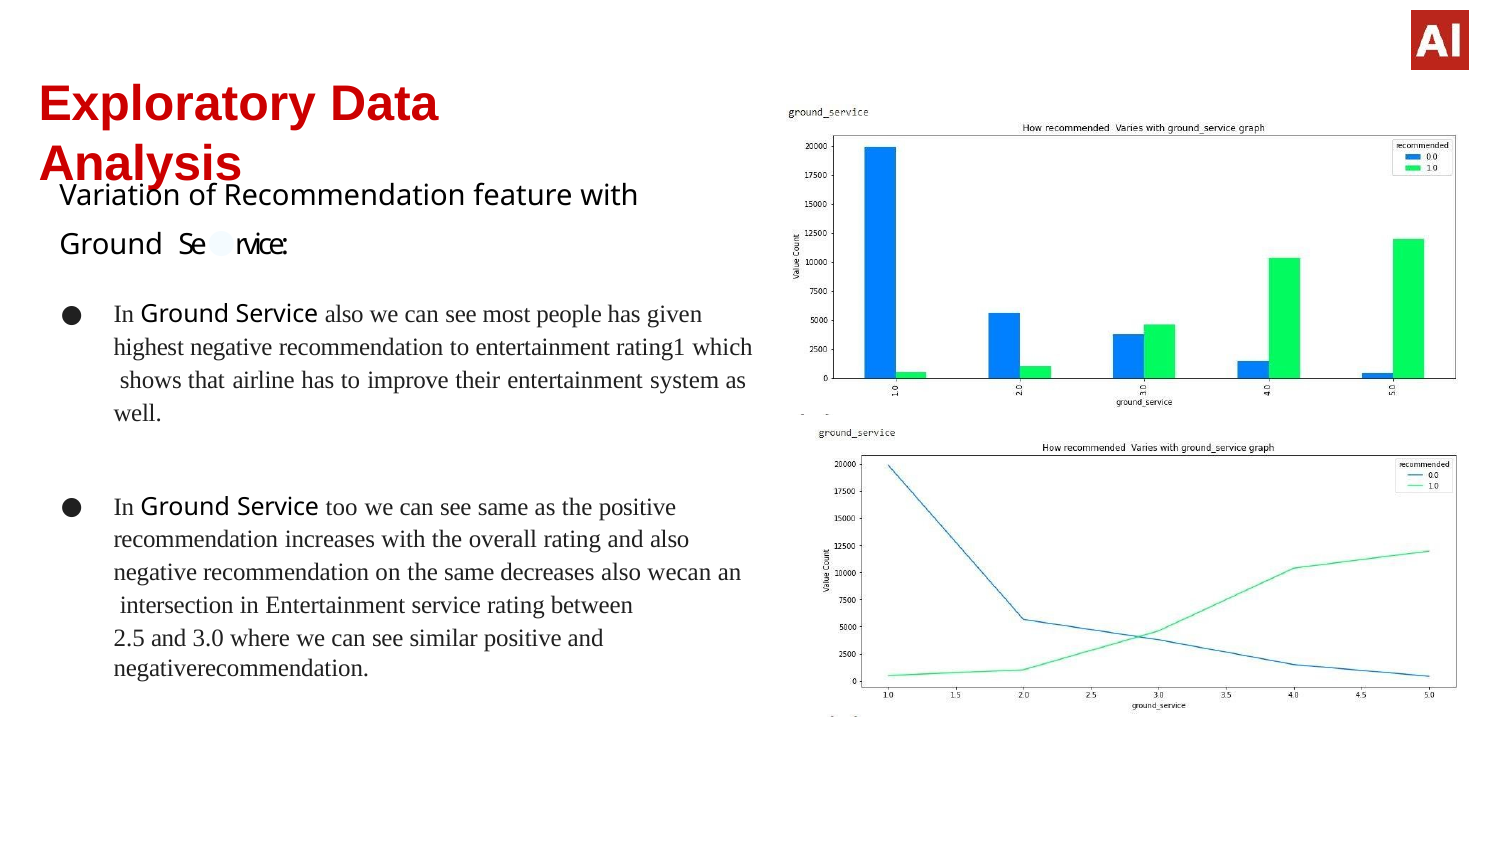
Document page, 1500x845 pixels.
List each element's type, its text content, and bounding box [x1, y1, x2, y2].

text_box Variation of Recommendation feature with Ground Se●rvice: In Ground Service also we can see most people has given highest negative recommendation to entertainment rating1 which shows that airline has to improve their entertainment system as well. In Ground Service too we can see same as the positive recommendation increases with the overall rating and also negative recommendation on the same decreases also wecan an intersection in Entertainment service rating between 2.5 and 3.0 where we can see similar positive and negativerecommendation. [57, 174, 866, 682]
picture [815, 429, 1457, 718]
title Exploratory Data Analysis [36, 68, 657, 212]
picture [786, 104, 1458, 416]
picture [1411, 10, 1469, 70]
